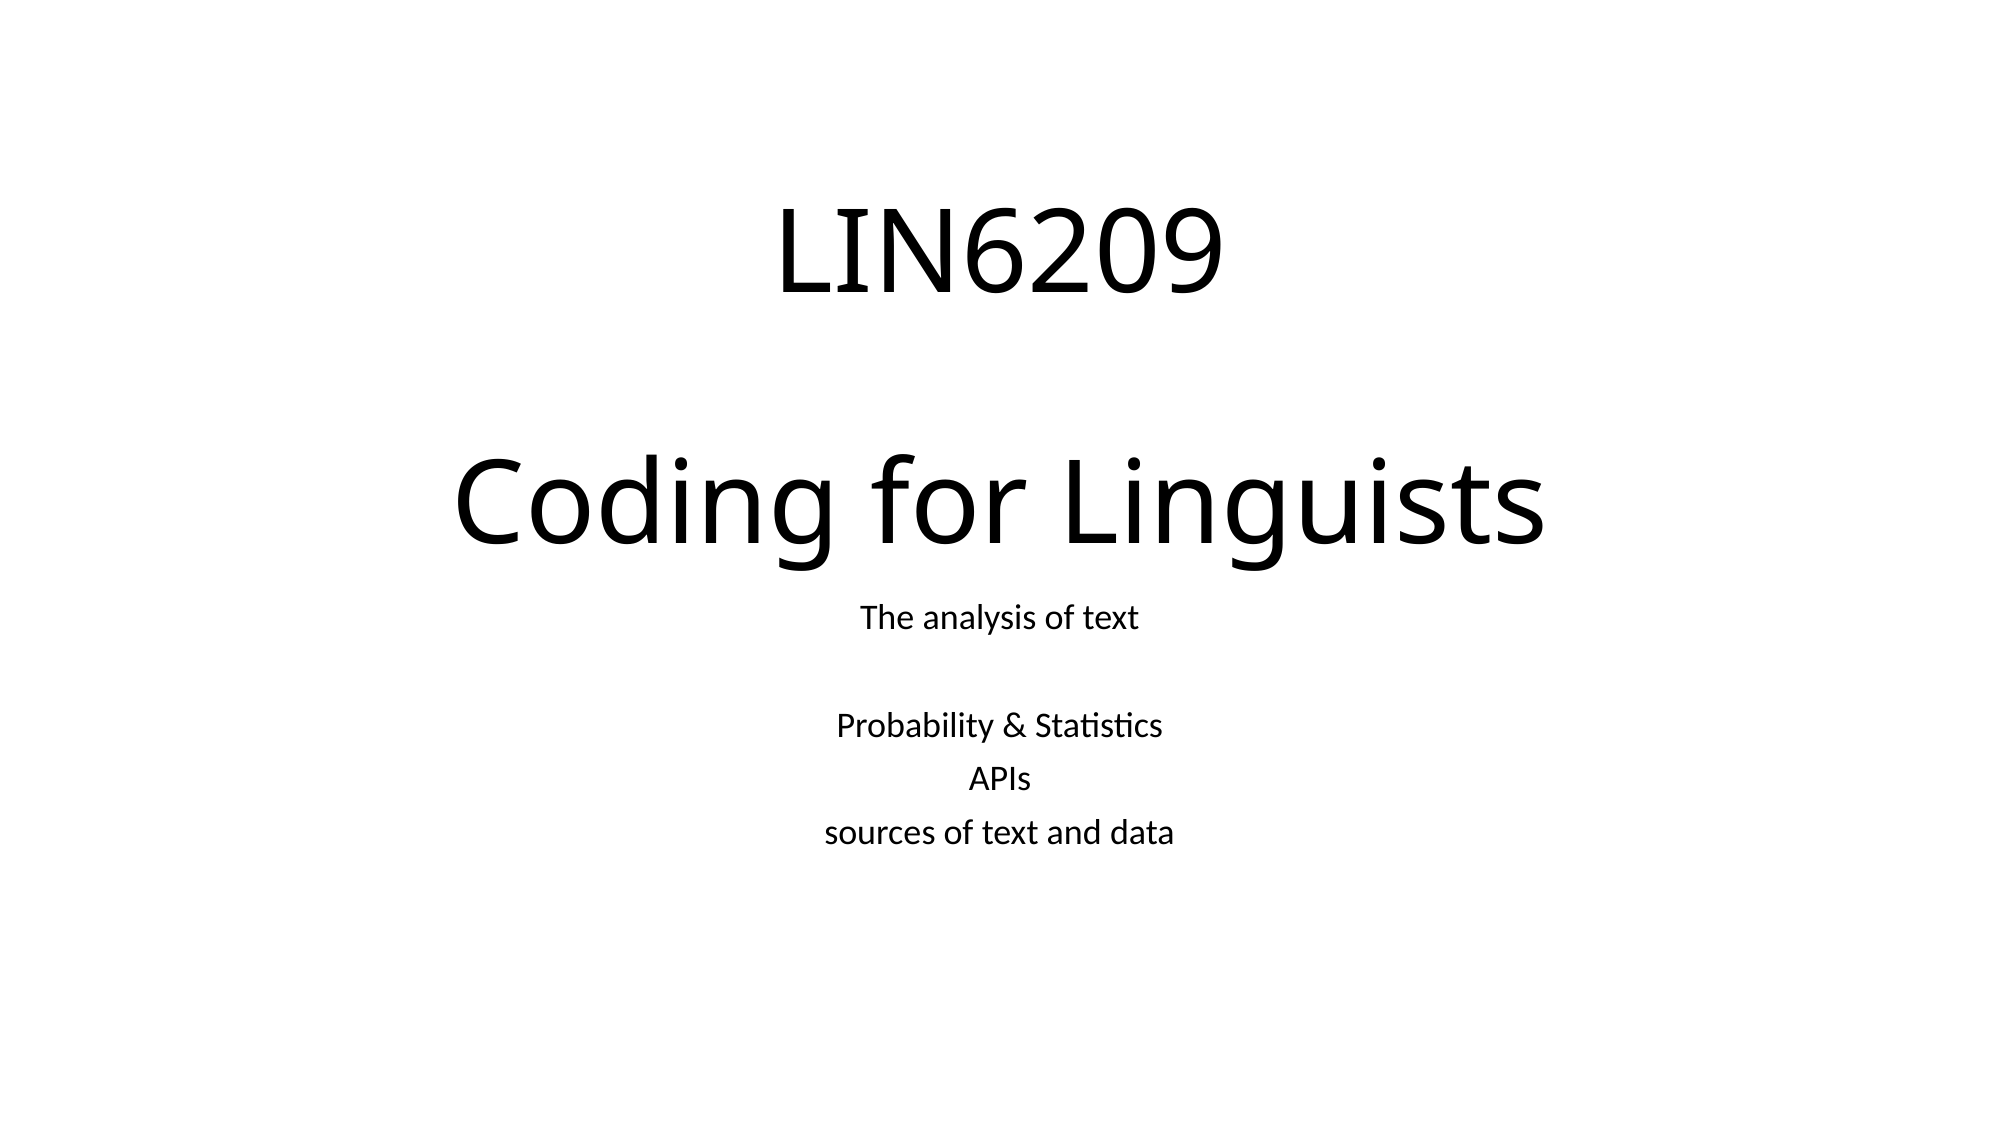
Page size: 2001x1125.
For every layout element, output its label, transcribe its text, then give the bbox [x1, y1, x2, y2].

title LIN6209 Coding for Linguists [249, 184, 1750, 576]
subtitle The analysis of text Probability & Statistics APIs sources of text and data [249, 590, 1750, 863]
